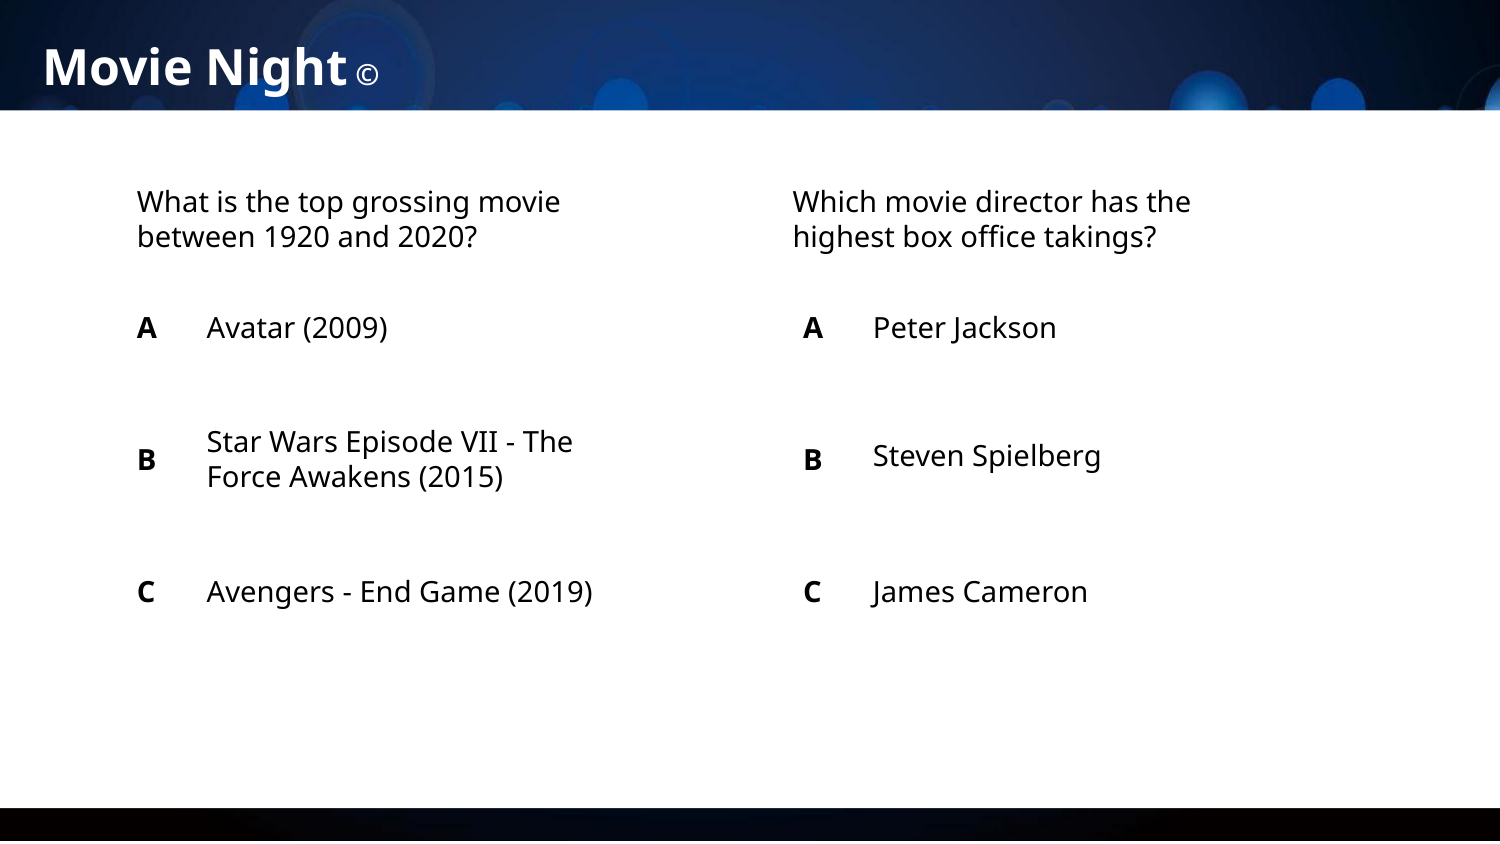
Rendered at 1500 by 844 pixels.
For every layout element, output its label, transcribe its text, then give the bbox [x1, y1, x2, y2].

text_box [121, 408, 611, 510]
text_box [787, 293, 1278, 360]
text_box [787, 421, 1278, 492]
text_box What is the top grossing movie between 1920 and 2020? [121, 168, 614, 269]
picture [0, 0, 1500, 110]
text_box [121, 293, 611, 360]
picture [0, 809, 1500, 841]
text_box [787, 557, 1306, 625]
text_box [121, 557, 640, 625]
text_box Which movie director has the highest box office takings? [777, 168, 1270, 269]
